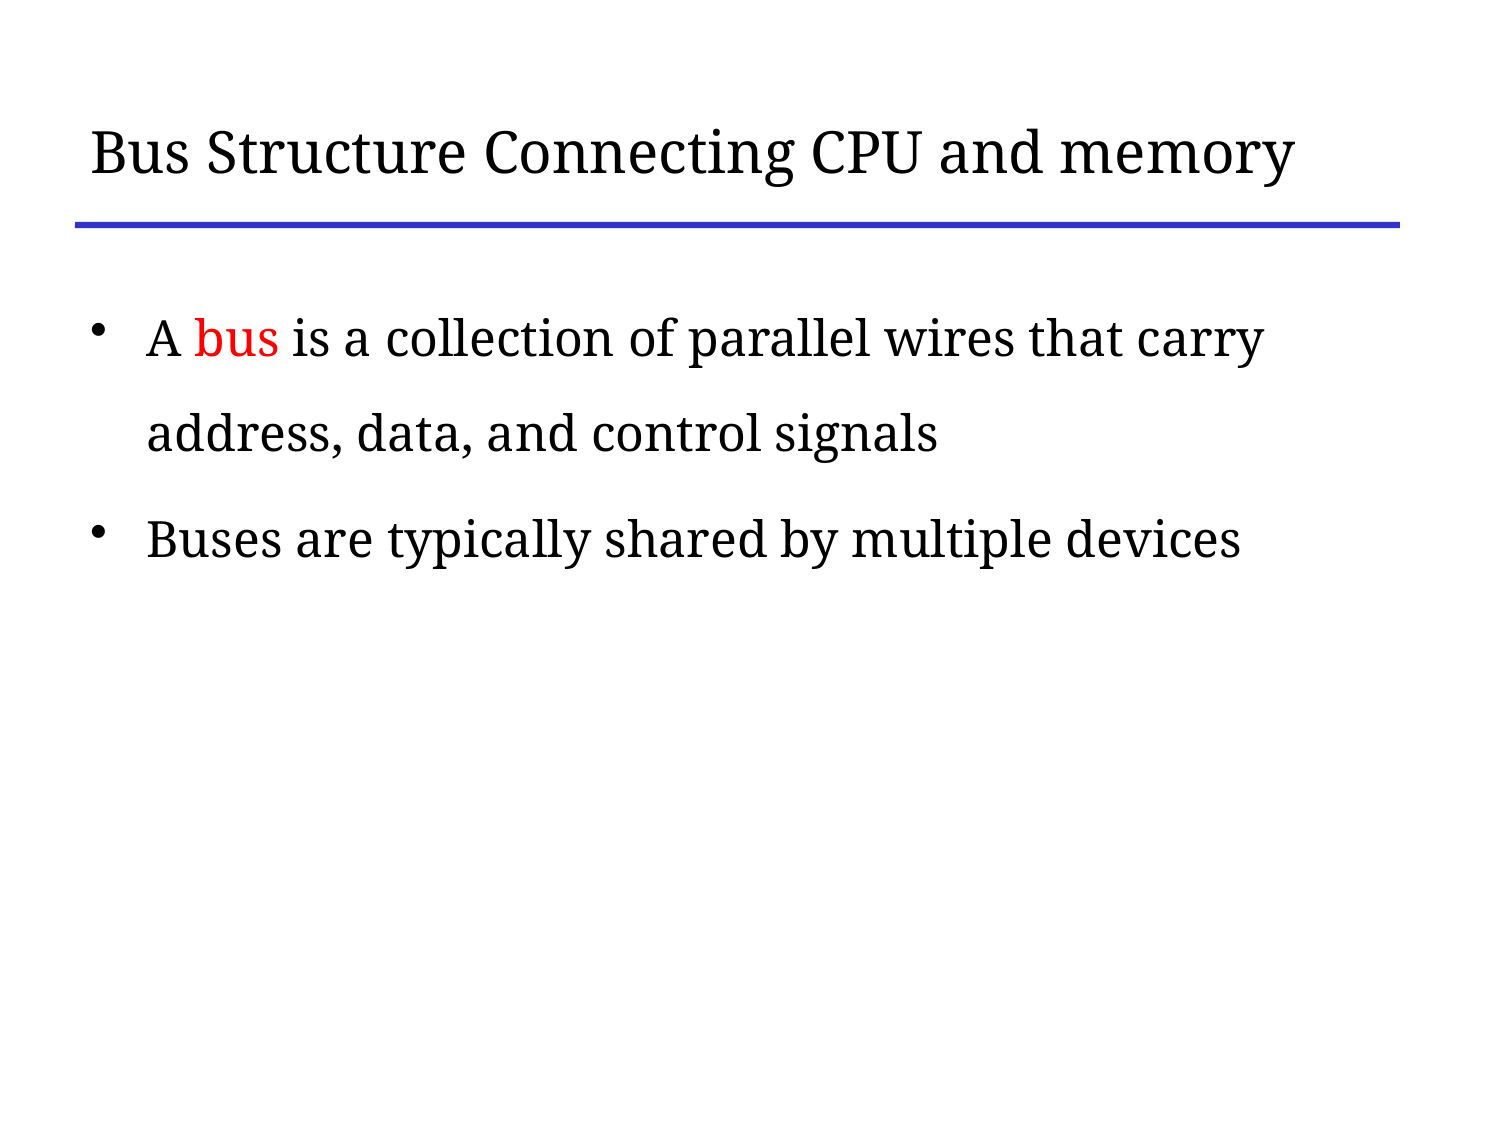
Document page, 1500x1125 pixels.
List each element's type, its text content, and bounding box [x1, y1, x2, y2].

list A bus is a collection of parallel wires that carry address, data, and control signals Buses are typically shared by multiple devices [75, 262, 1438, 988]
title Bus Structure Connecting CPU and memory [75, 75, 1400, 225]
